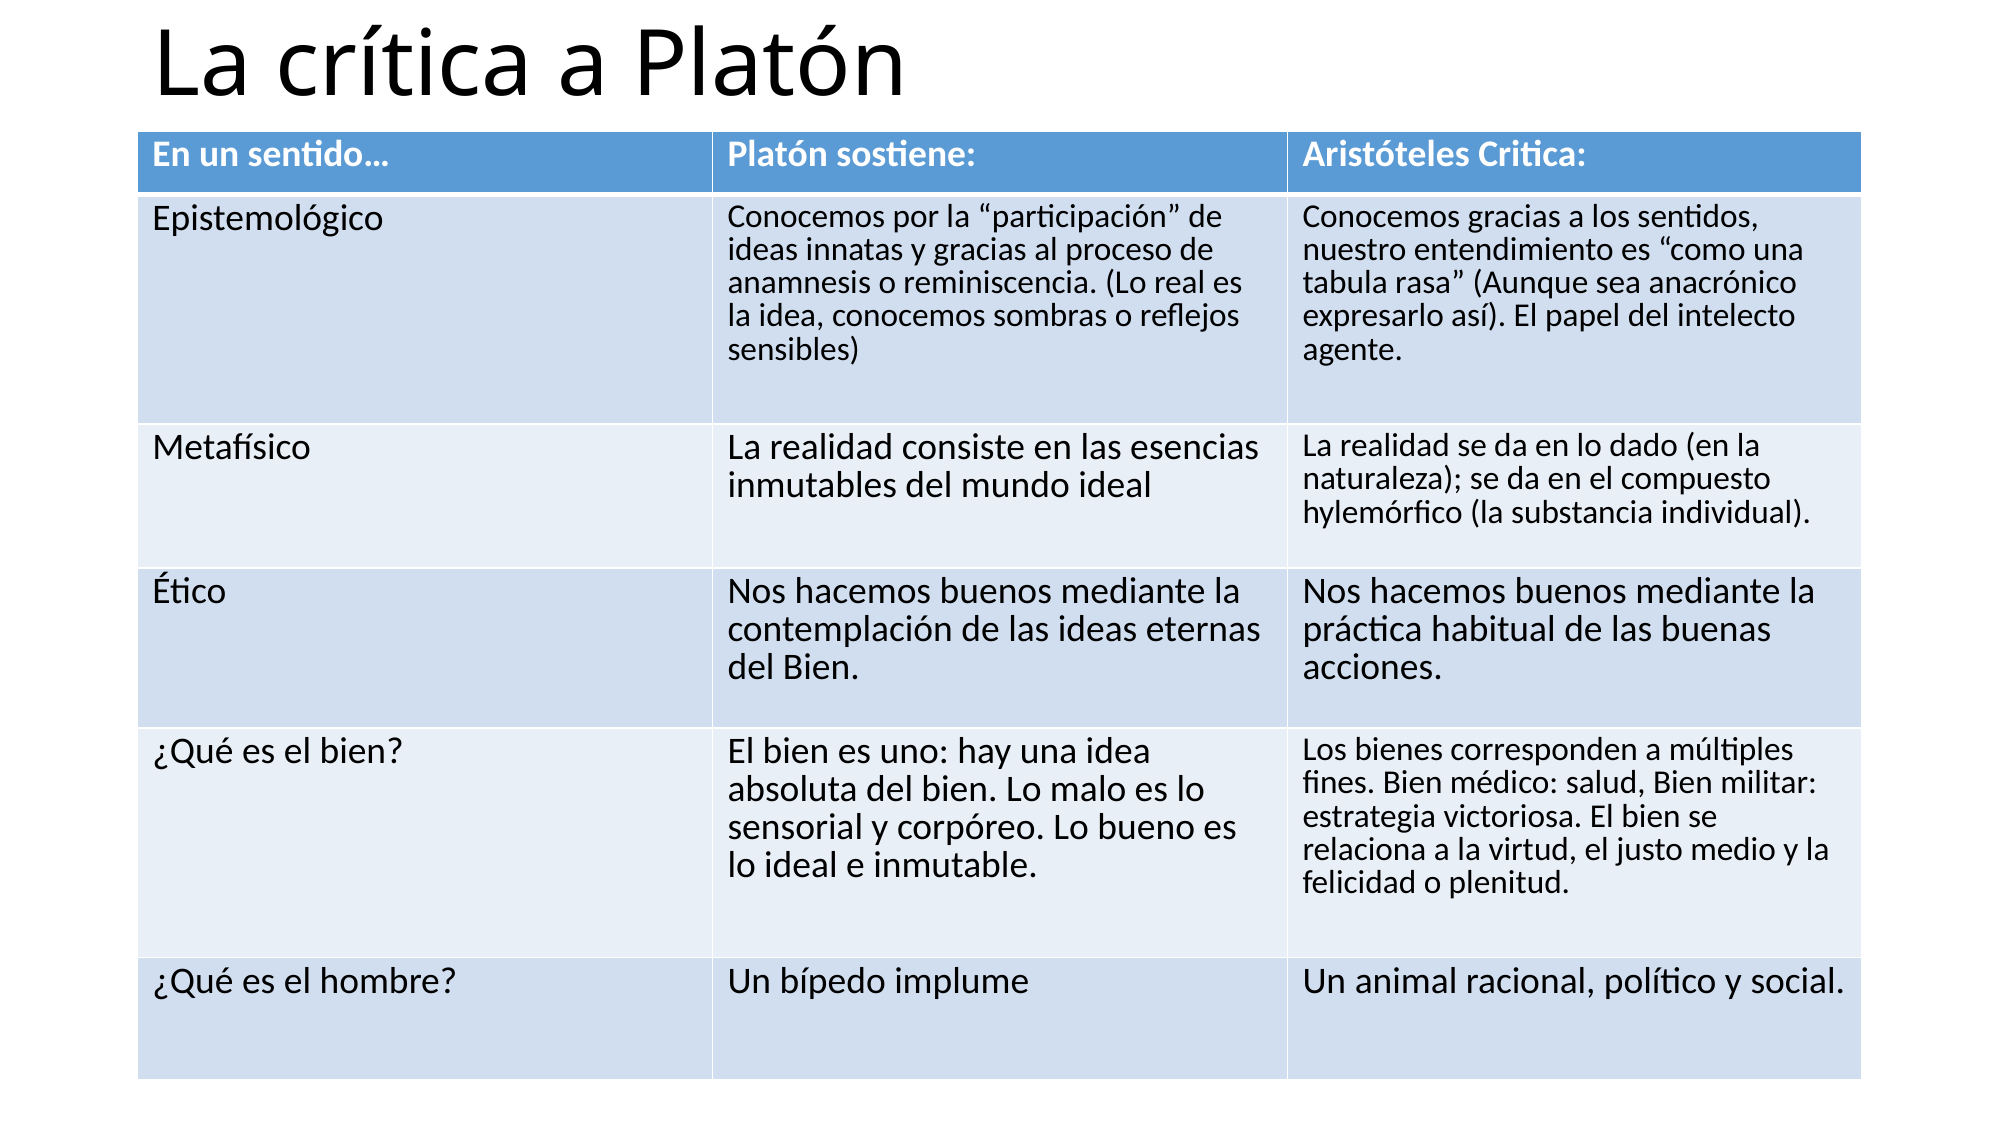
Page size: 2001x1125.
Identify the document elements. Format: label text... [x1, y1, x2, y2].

table_cell ¿Qué es el bien? [138, 729, 712, 957]
table_cell Nos hacemos buenos mediante la práctica habitual de las buenas acciones. [1288, 569, 1861, 727]
table_cell Conocemos por la “participación” de ideas innatas y gracias al proceso de anamnesis o reminiscencia. (Lo real es la idea, conocemos sombras o reflejos sensibles) [713, 197, 1287, 423]
table_cell Ético [138, 569, 712, 727]
table_header Platón sostiene: [713, 132, 1287, 192]
table_header En un sentido… [138, 132, 712, 192]
table_cell Un animal racional, político y social. [1288, 958, 1861, 1079]
table_cell La realidad consiste en las esencias inmutables del mundo ideal [713, 425, 1287, 567]
table_cell Metafísico [138, 425, 712, 567]
table_cell El bien es uno: hay una idea absoluta del bien. Lo malo es lo sensorial y corpóreo. Lo bueno es lo ideal e inmutable. [713, 729, 1287, 957]
table_header Aristóteles Critica: [1288, 132, 1861, 192]
table_cell Conocemos gracias a los sentidos, nuestro entendimiento es “como una tabula rasa” (Aunque sea anacrónico expresarlo así). El papel del intelecto agente. [1288, 197, 1861, 423]
title La crítica a Platón [137, 0, 1863, 130]
table_cell Los bienes corresponden a múltiples fines. Bien médico: salud, Bien militar: estrategia victoriosa. El bien se relaciona a la virtud, el justo medio y la felicidad o plenitud. [1288, 729, 1861, 957]
table_cell La realidad se da en lo dado (en la naturaleza); se da en el compuesto hylemórfico (la substancia individual). [1288, 425, 1861, 567]
table_cell Nos hacemos buenos mediante la contemplación de las ideas eternas del Bien. [713, 569, 1287, 727]
table_cell Un bípedo implume [713, 958, 1287, 1079]
table_cell Epistemológico [138, 197, 712, 423]
table_cell ¿Qué es el hombre? [138, 958, 712, 1079]
